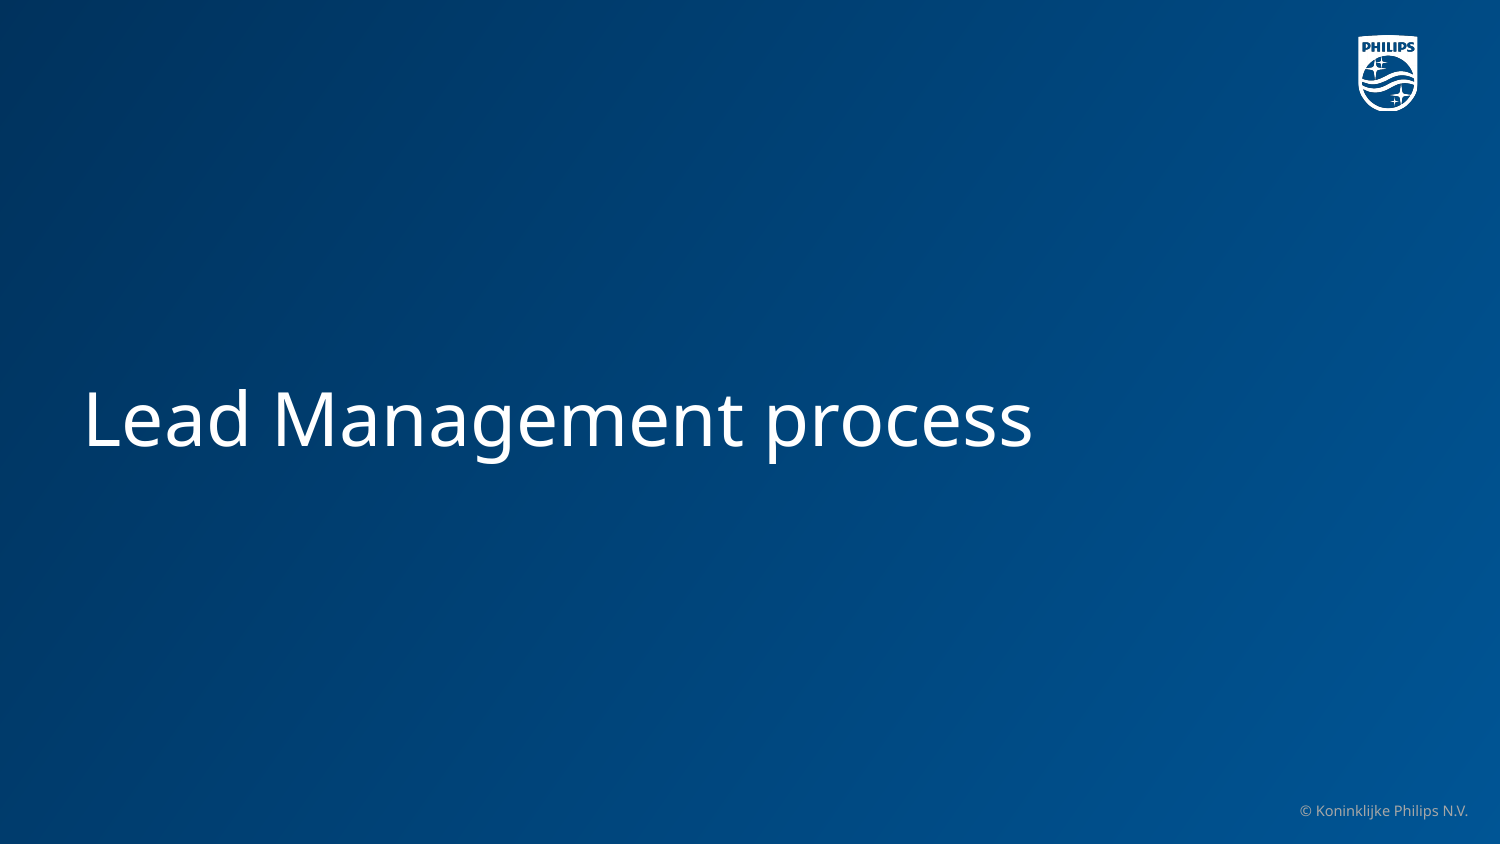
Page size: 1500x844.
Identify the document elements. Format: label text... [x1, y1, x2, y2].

list Lead Management process [82, 62, 1317, 771]
